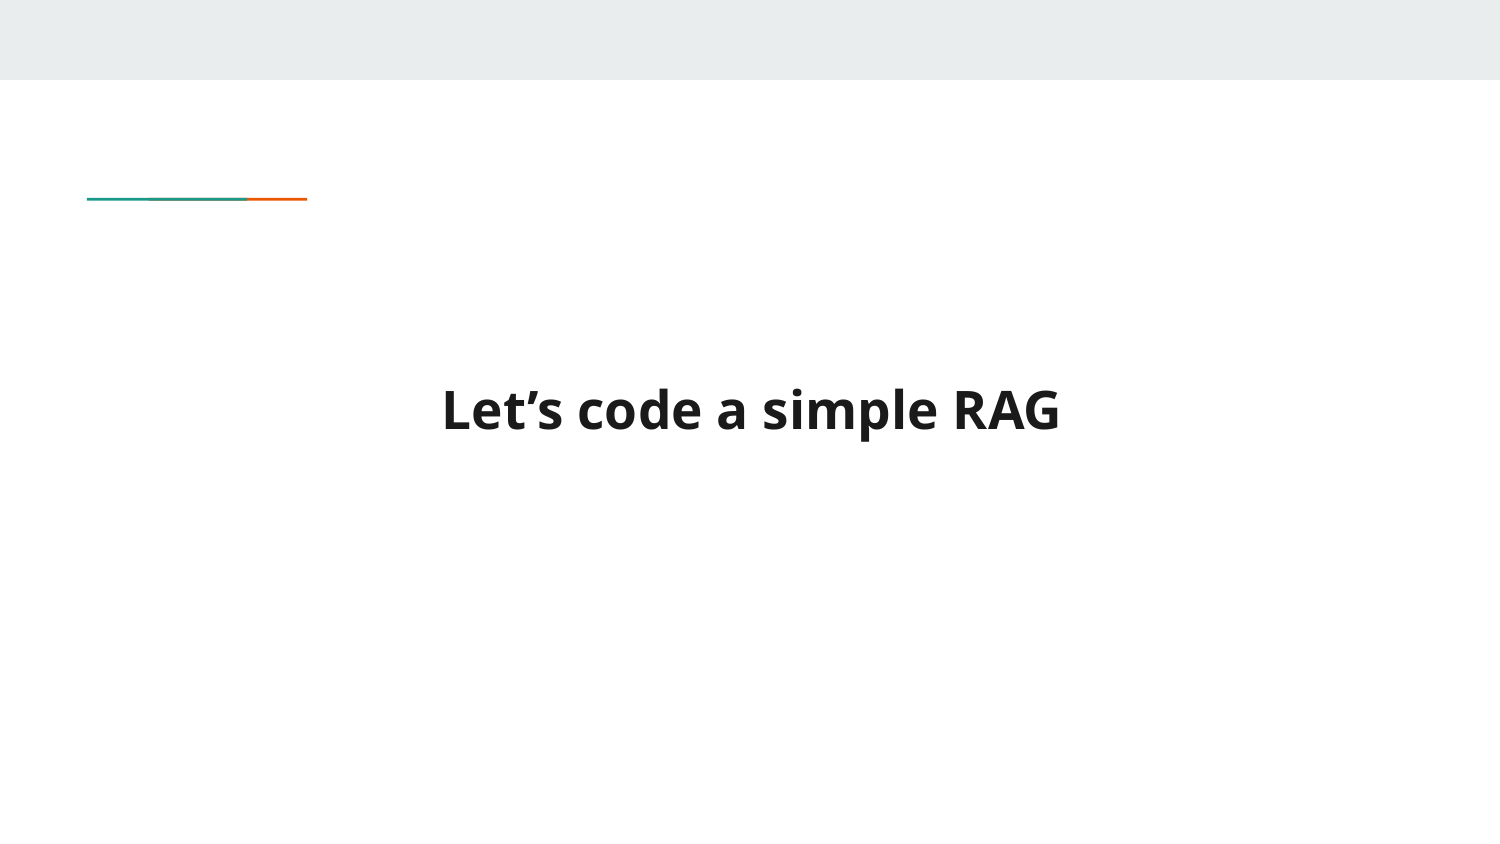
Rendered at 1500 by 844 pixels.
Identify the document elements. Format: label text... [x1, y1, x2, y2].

title Let’s code a simple RAG [426, 361, 1500, 456]
